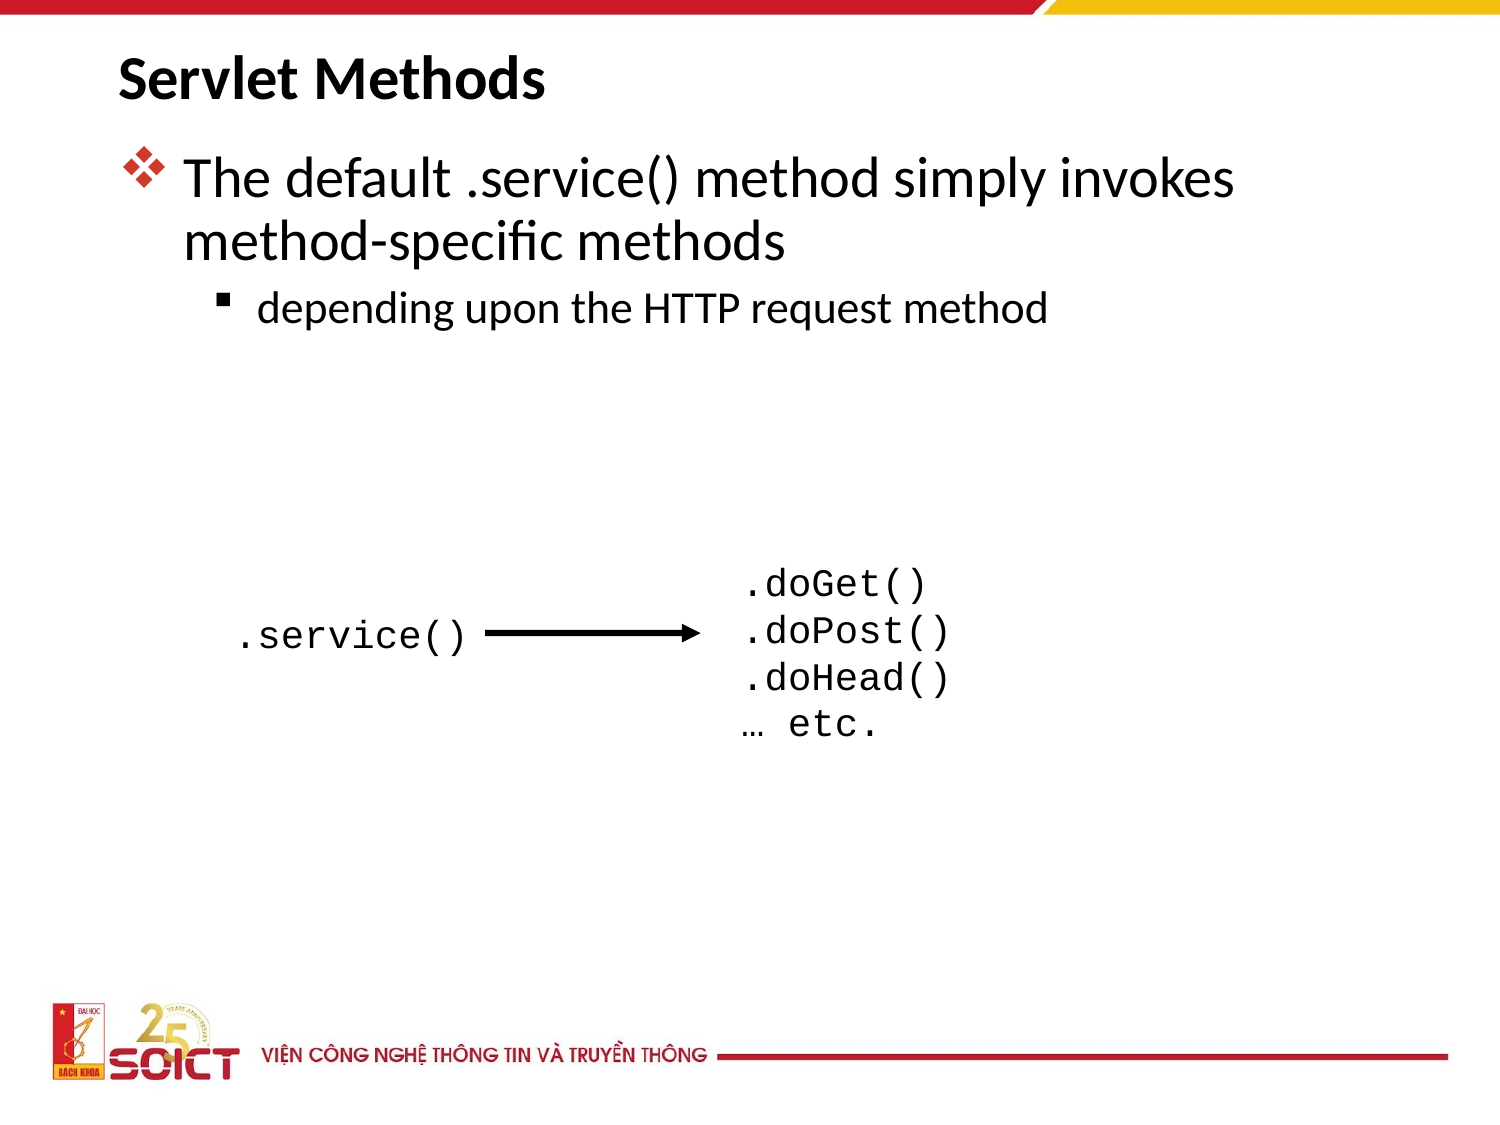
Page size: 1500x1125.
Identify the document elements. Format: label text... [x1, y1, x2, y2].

title Servlet Methods [103, 18, 1397, 139]
list The default .service() method simply invokes method-specific methods depending upon the HTTP request method [103, 139, 1397, 989]
text_box .doGet() .doPost() .doHead() … etc. [726, 549, 968, 753]
picture [0, 0, 1500, 1125]
text_box .service() [219, 601, 485, 664]
text_box [485, 626, 701, 640]
